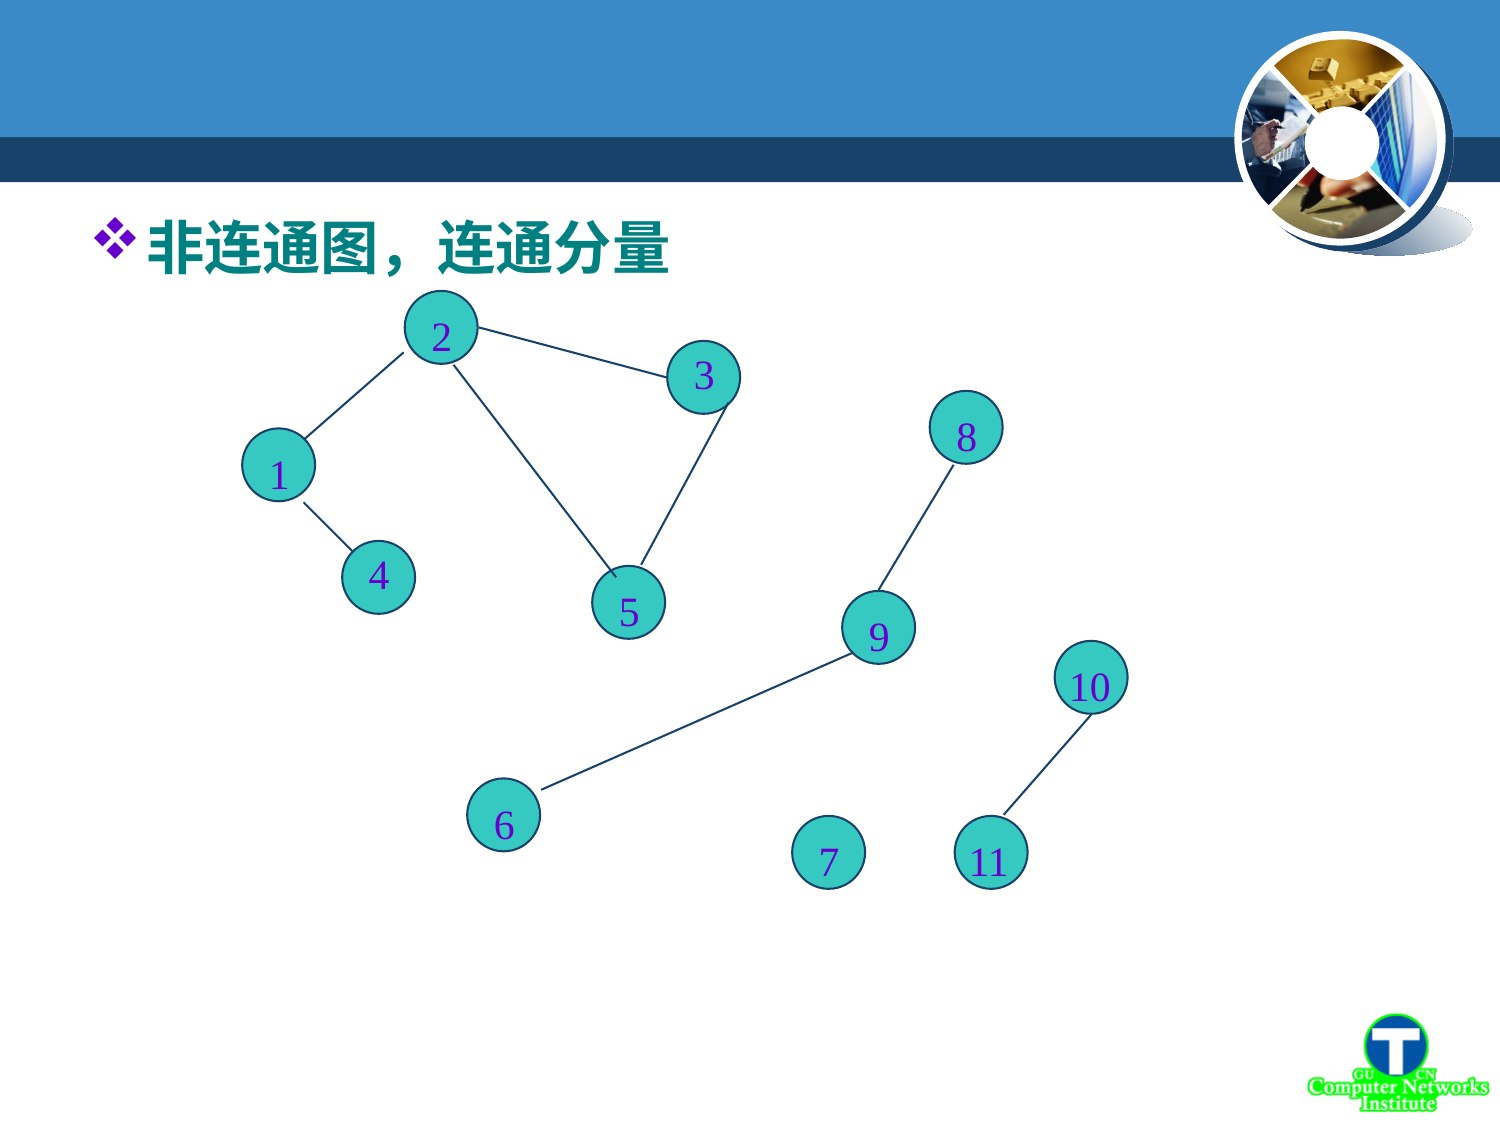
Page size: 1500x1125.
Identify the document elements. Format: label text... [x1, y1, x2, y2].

picture [1278, 167, 1398, 203]
picture [1241, 70, 1315, 203]
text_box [241, 290, 1129, 893]
list 非连通图，连通分量 [74, 203, 1426, 1065]
picture [1305, 1011, 1491, 1115]
picture [1365, 69, 1438, 203]
picture [1274, 39, 1404, 114]
